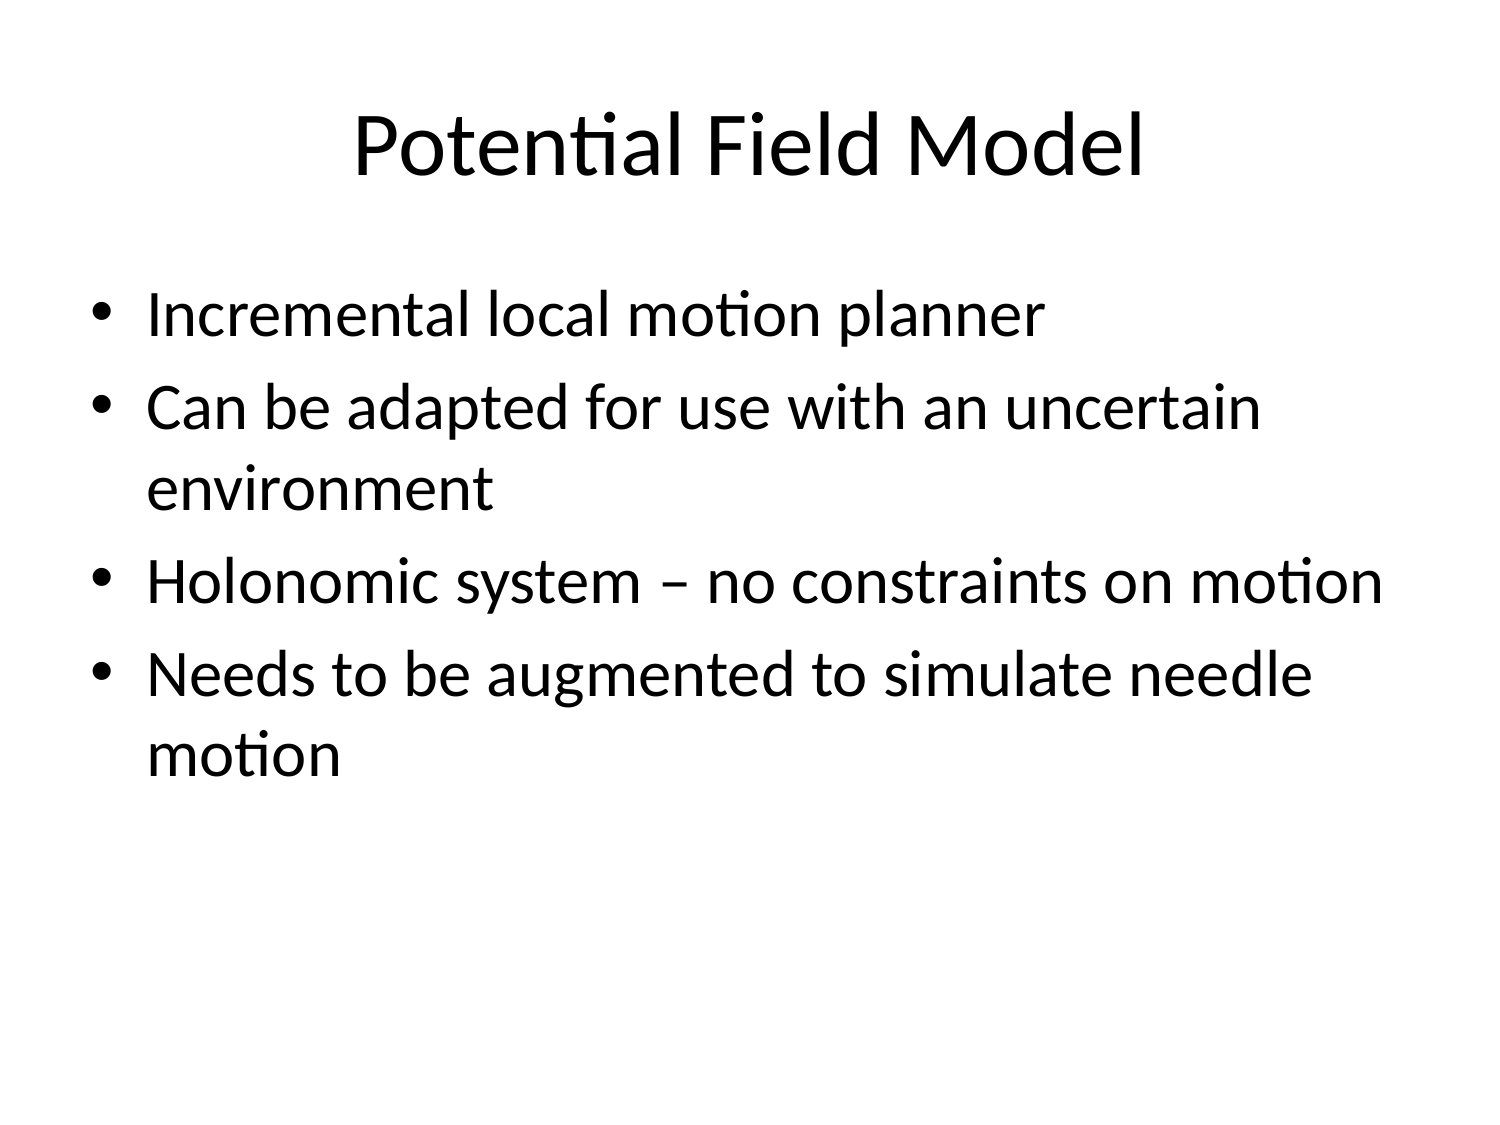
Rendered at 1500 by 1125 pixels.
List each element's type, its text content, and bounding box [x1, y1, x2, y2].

title Potential Field Model [75, 45, 1425, 233]
list Incremental local motion planner Can be adapted for use with an uncertain environment Holonomic system – no constraints on motion Needs to be augmented to simulate needle motion [75, 262, 1425, 1005]
